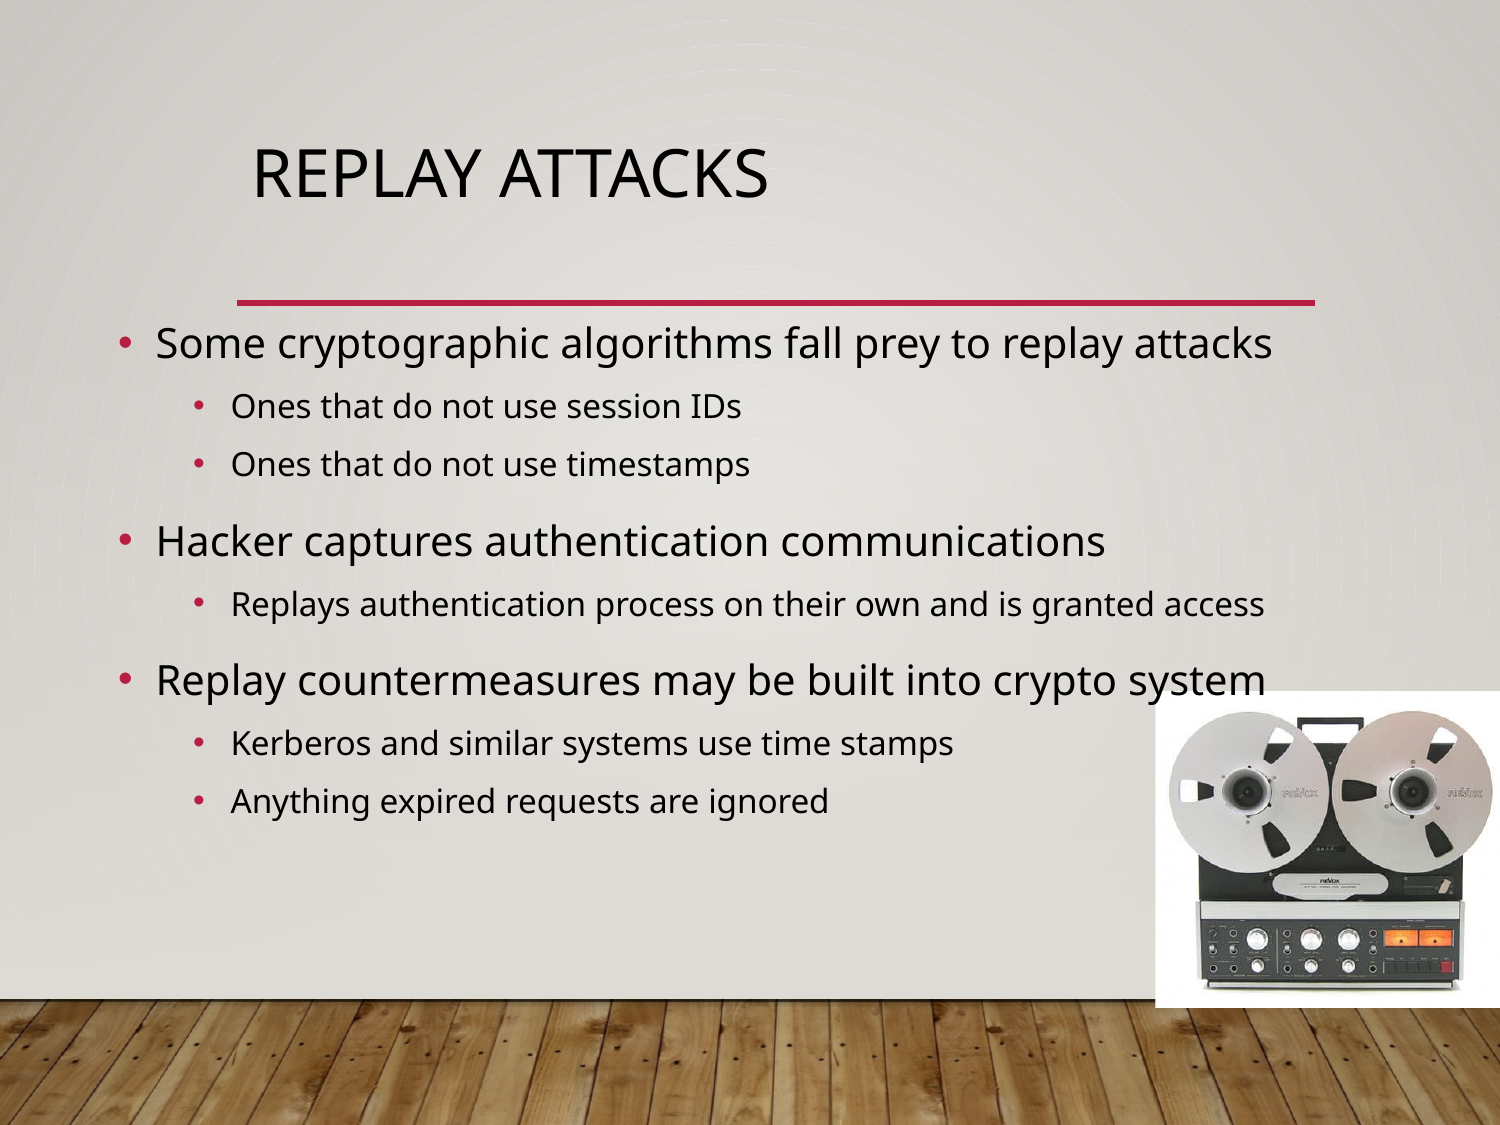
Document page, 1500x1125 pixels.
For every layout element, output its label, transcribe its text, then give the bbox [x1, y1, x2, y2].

picture [0, 690, 1500, 1125]
title Replay Attacks [236, 131, 1315, 299]
list Some cryptographic algorithms fall prey to replay attacks Ones that do not use session IDs Ones that do not use timestamps Hacker captures authentication communications Replays authentication process on their own and is granted access Replay countermeasures may be built into crypto system Kerberos and similar systems use time stamps Anything expired requests are ignored [103, 299, 1397, 984]
